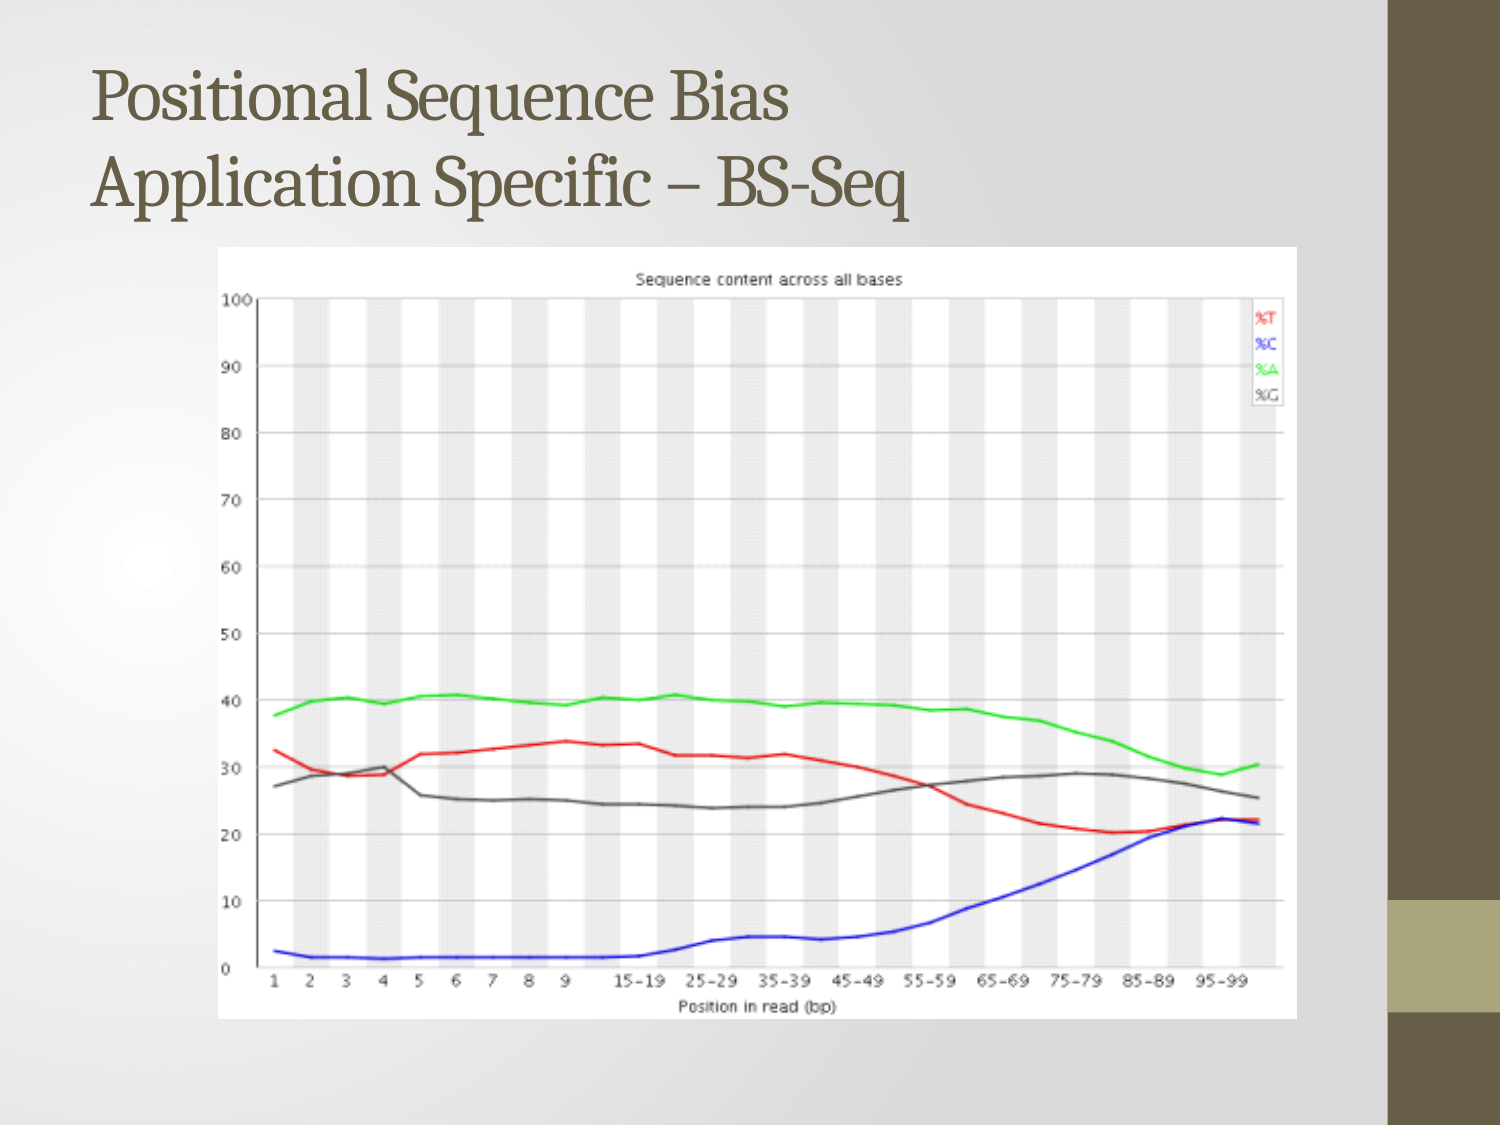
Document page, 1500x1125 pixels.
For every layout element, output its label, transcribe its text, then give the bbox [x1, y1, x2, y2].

title Positional Sequence Bias Application Specific – BS-Seq [75, 45, 1325, 233]
picture [217, 246, 1297, 1020]
